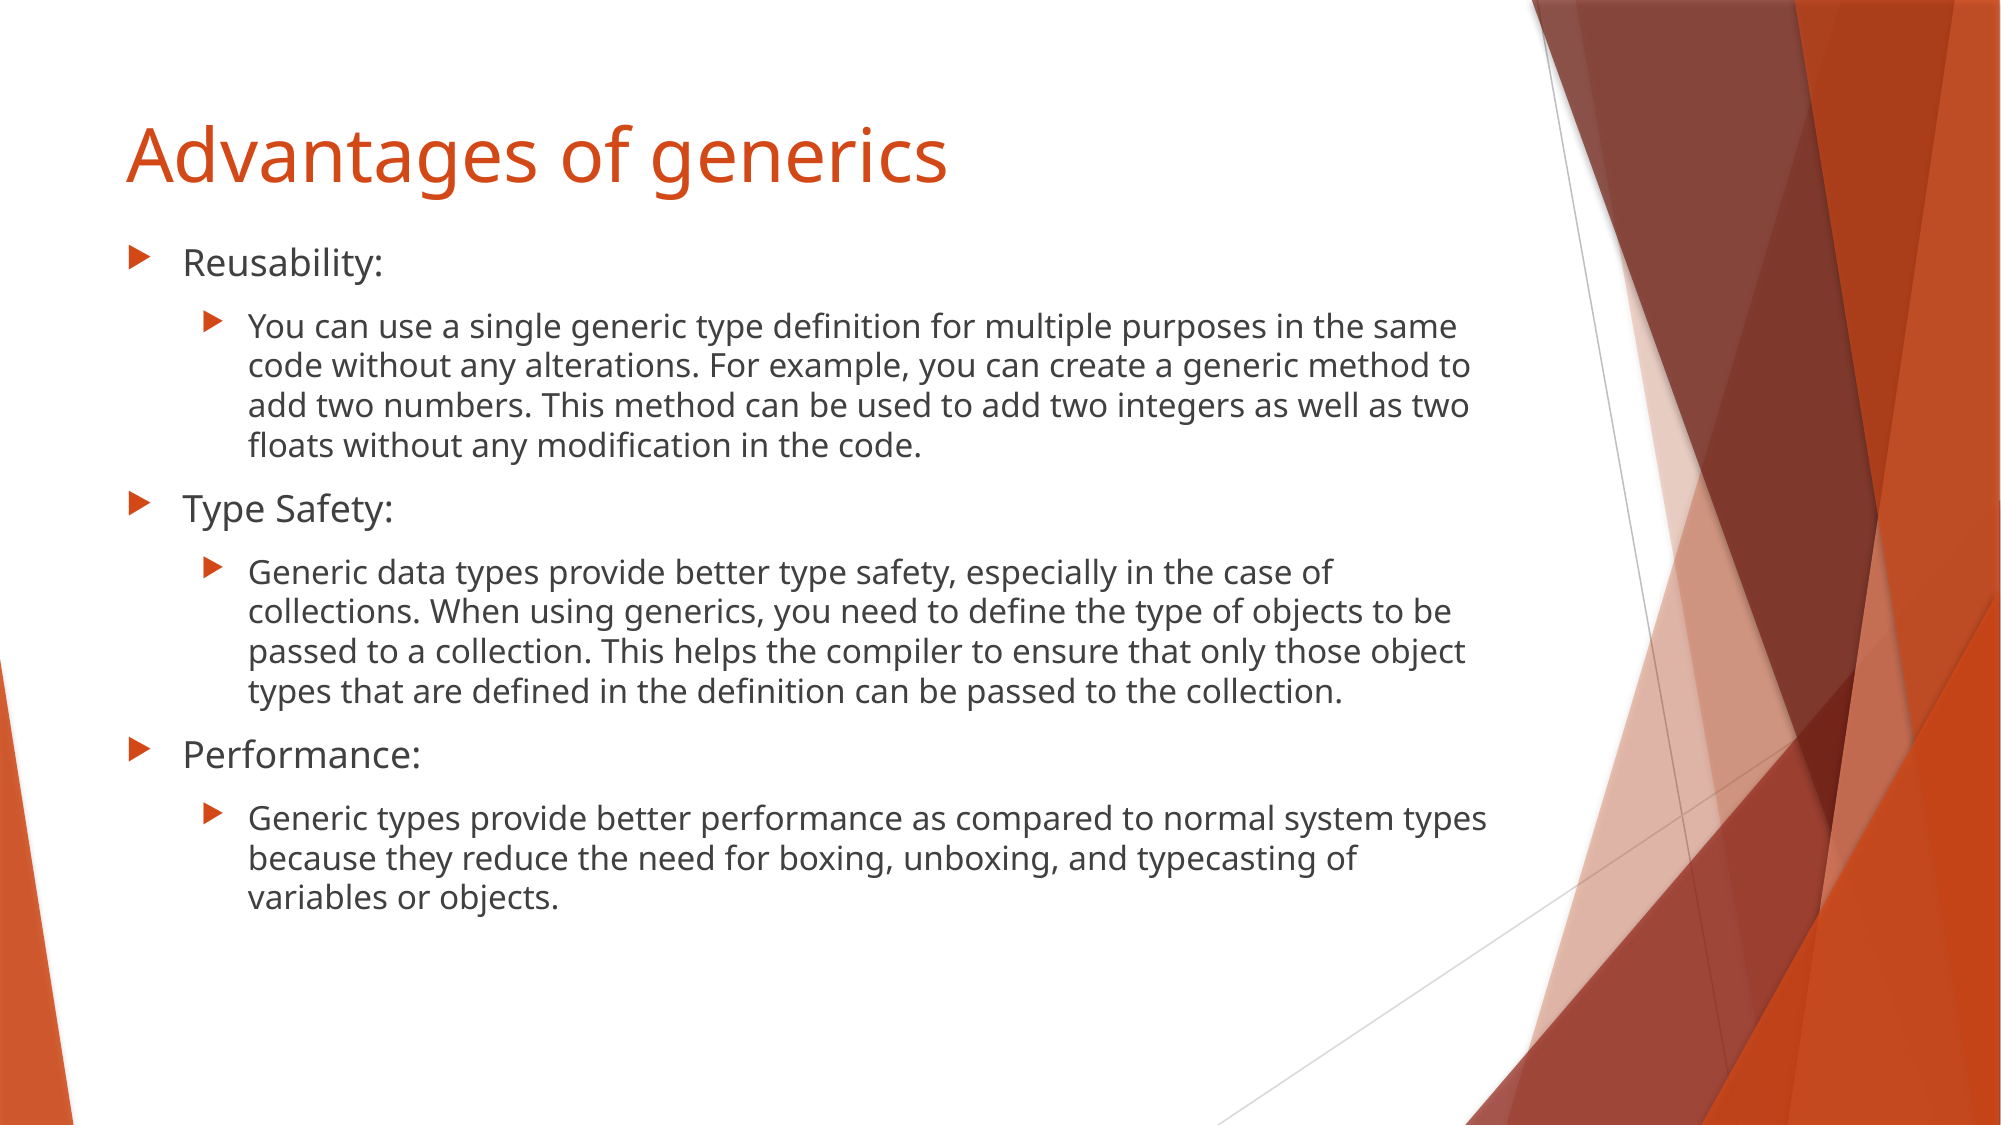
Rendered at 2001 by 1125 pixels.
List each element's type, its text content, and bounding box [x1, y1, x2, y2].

title Advantages of generics [111, 99, 1522, 231]
list Reusability: You can use a single generic type definition for multiple purposes in the same code without any alterations. For example, you can create a generic method to add two numbers. This method can be used to add two integers as well as two floats without any modification in the code. Type Safety: Generic data types provide better type safety, especially in the case of collections. When using generics, you need to define the type of objects to be passed to a collection. This helps the compiler to ensure that only those object types that are defined in the definition can be passed to the collection. Performance: Generic types provide better performance as compared to normal system types because they reduce the need for boxing, unboxing, and typecasting of variables or objects. [111, 231, 1522, 1076]
